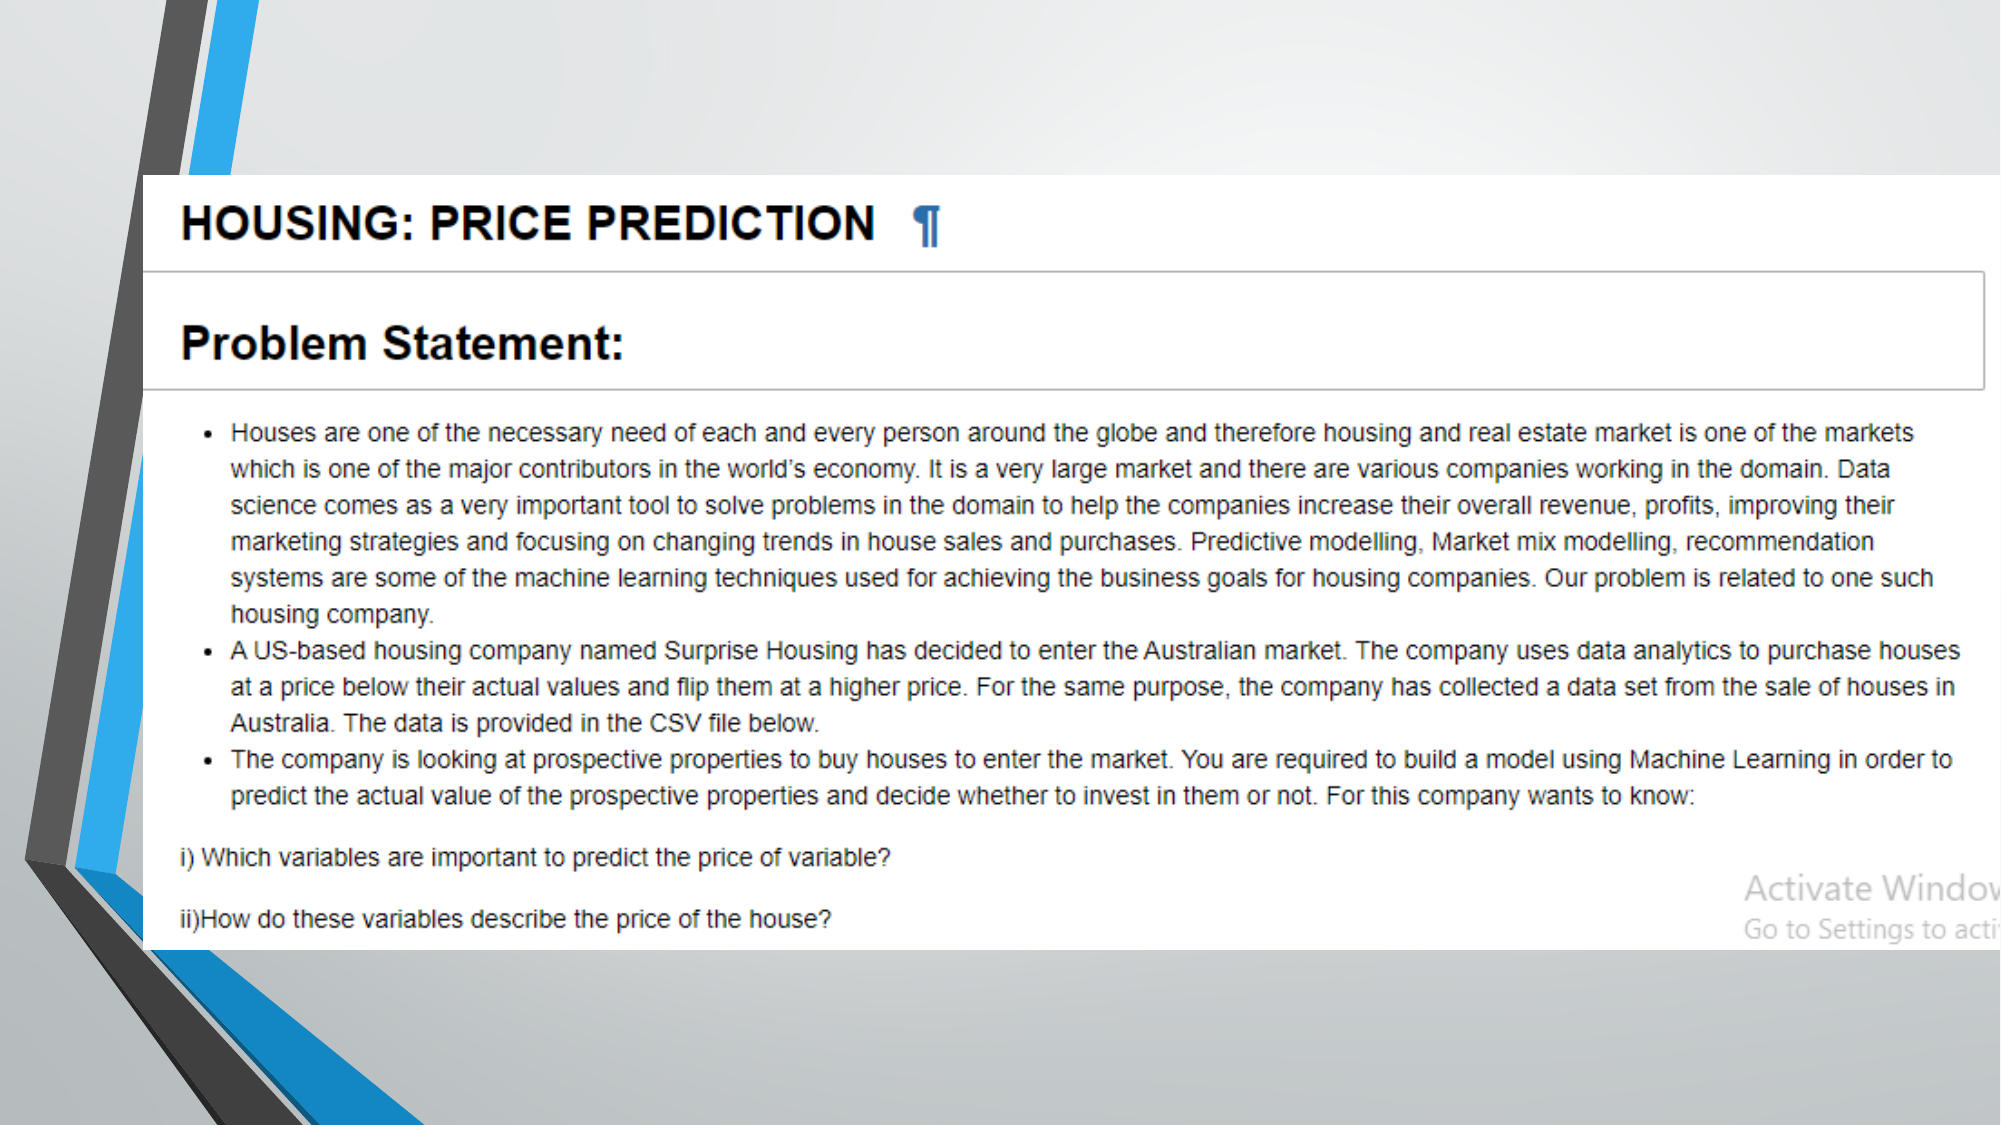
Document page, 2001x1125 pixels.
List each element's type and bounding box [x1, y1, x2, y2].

picture [142, 175, 2000, 950]
